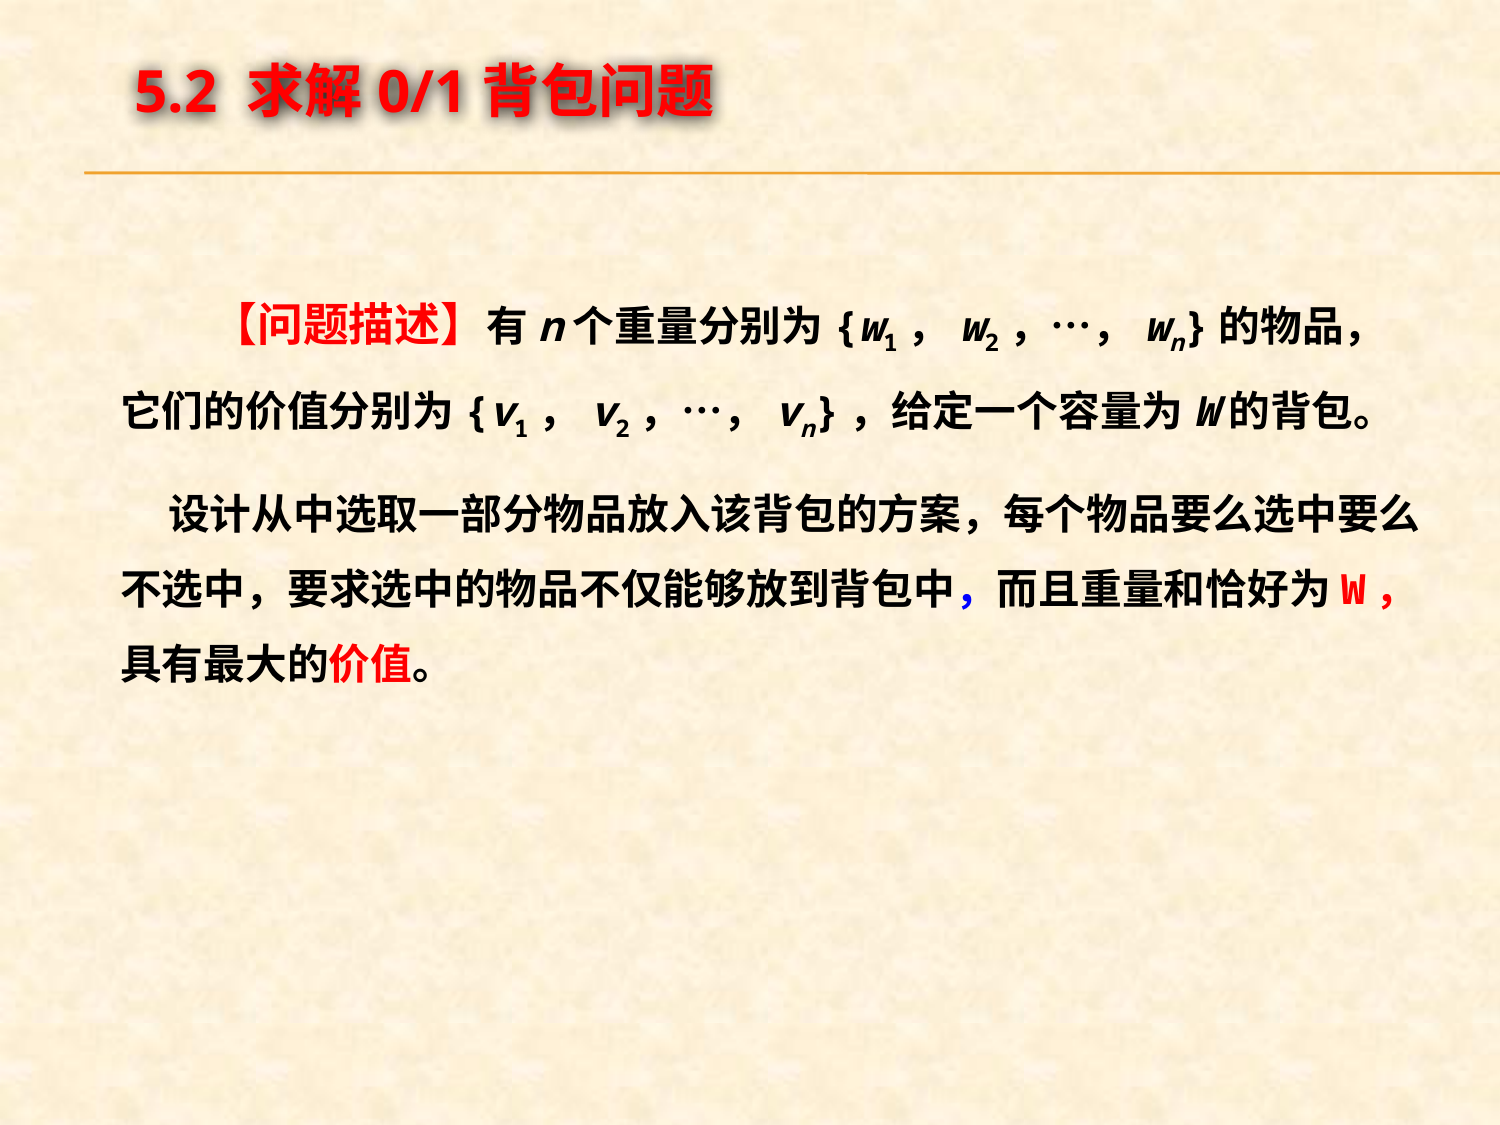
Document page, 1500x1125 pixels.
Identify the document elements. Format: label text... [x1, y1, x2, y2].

picture [0, 0, 1500, 1125]
text_box 【问题描述】有n个重量分别为{w1，w2，…，wn}的物品，它们的价值分别为{v1，v2，…，vn}，给定一个容量为W的背包。 设计从中选取一部分物品放入该背包的方案，每个物品要么选中要么不选中，要求选中的物品不仅能够放到背包中，而且重量和恰好为W，具有最大的价值。 [105, 257, 1441, 696]
text_box 5.2 求解0/1背包问题 [70, 46, 779, 132]
